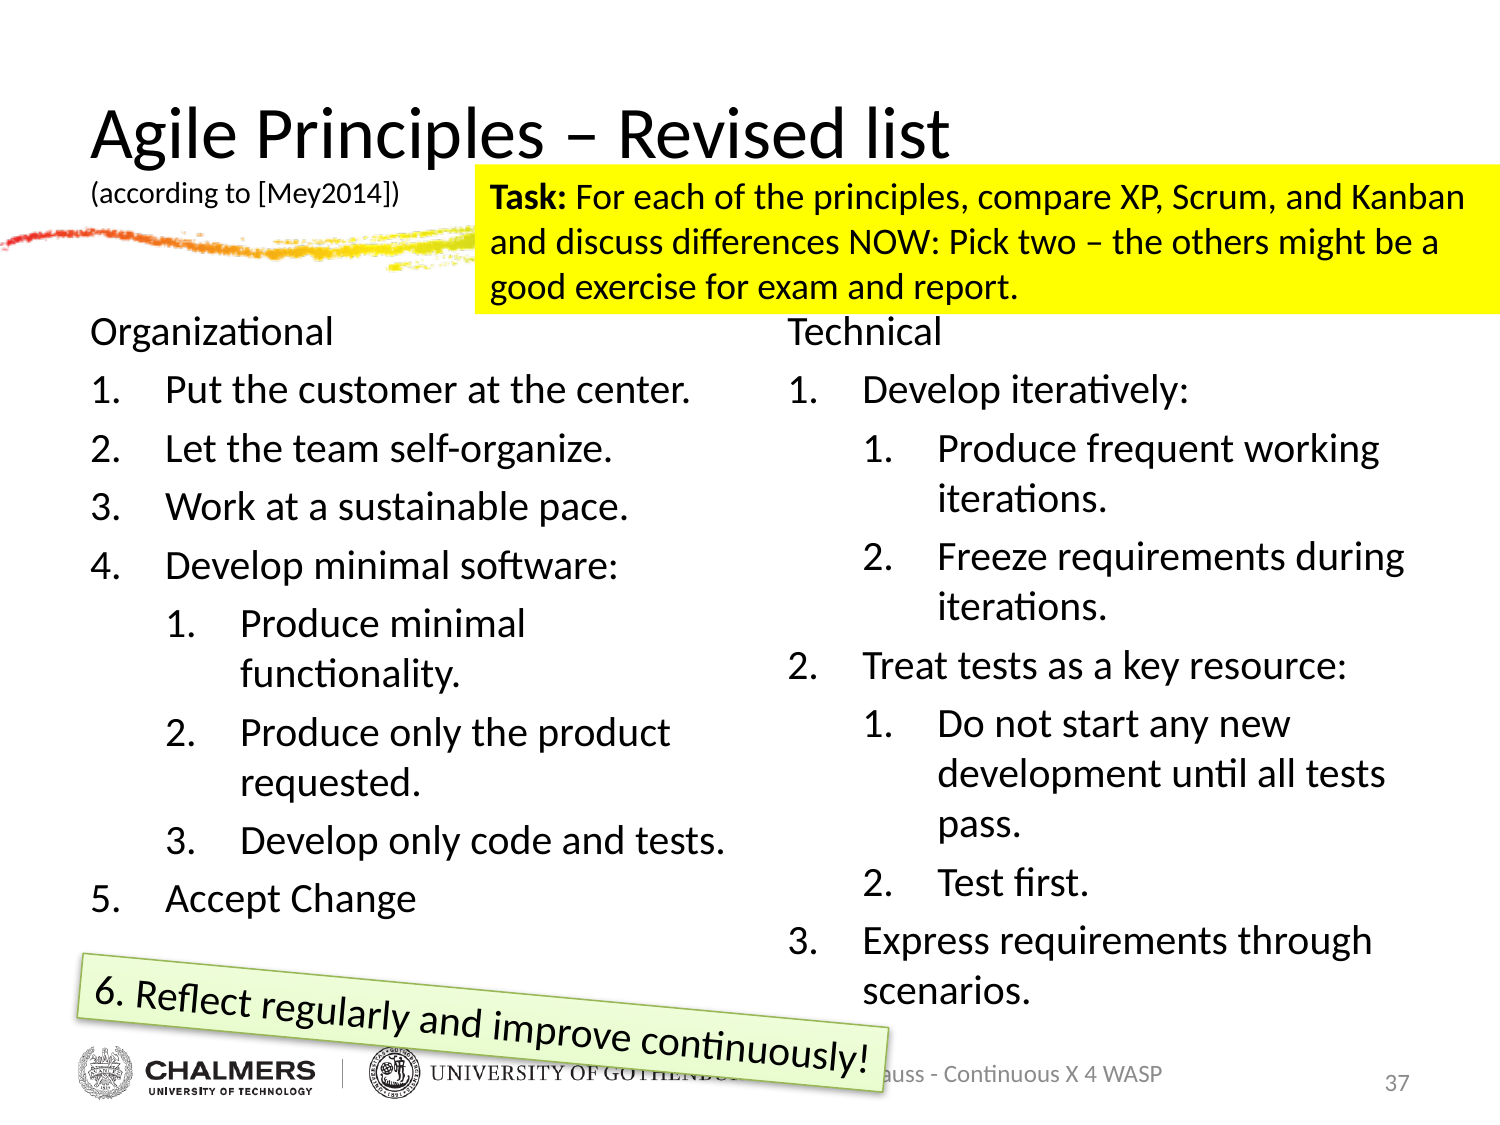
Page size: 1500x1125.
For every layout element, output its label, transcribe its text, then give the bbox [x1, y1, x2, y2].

footer Eric Knauss - Continuous X 4 WASP [750, 1042, 1225, 1103]
text_box 6. Reflect regularly and improve continuously! [76, 952, 890, 1093]
text_box Task: For each of the principles, compare XP, Scrum, and Kanban and discuss differences NOW: Pick two – the others might be a good exercise for exam and report. [474, 164, 1500, 315]
text_box Technical Develop iteratively: Produce frequent working iterations. Freeze requirements during iterations. Treat tests as a key resource: Do not start any new development until all tests pass. Test first. Express requirements through scenarios. [772, 315, 1448, 1025]
picture [0, 162, 474, 292]
list Organizational Put the customer at the center. Let the team self-organize. Work at a sustainable pace. Develop minimal software: Produce minimal functionality. Produce only the product requested. Develop only code and tests. Accept Change [75, 296, 750, 1012]
title Agile Principles – Revised list (according to [Mey2014]) [75, 76, 1425, 218]
slide_number 37 [1252, 1063, 1425, 1101]
